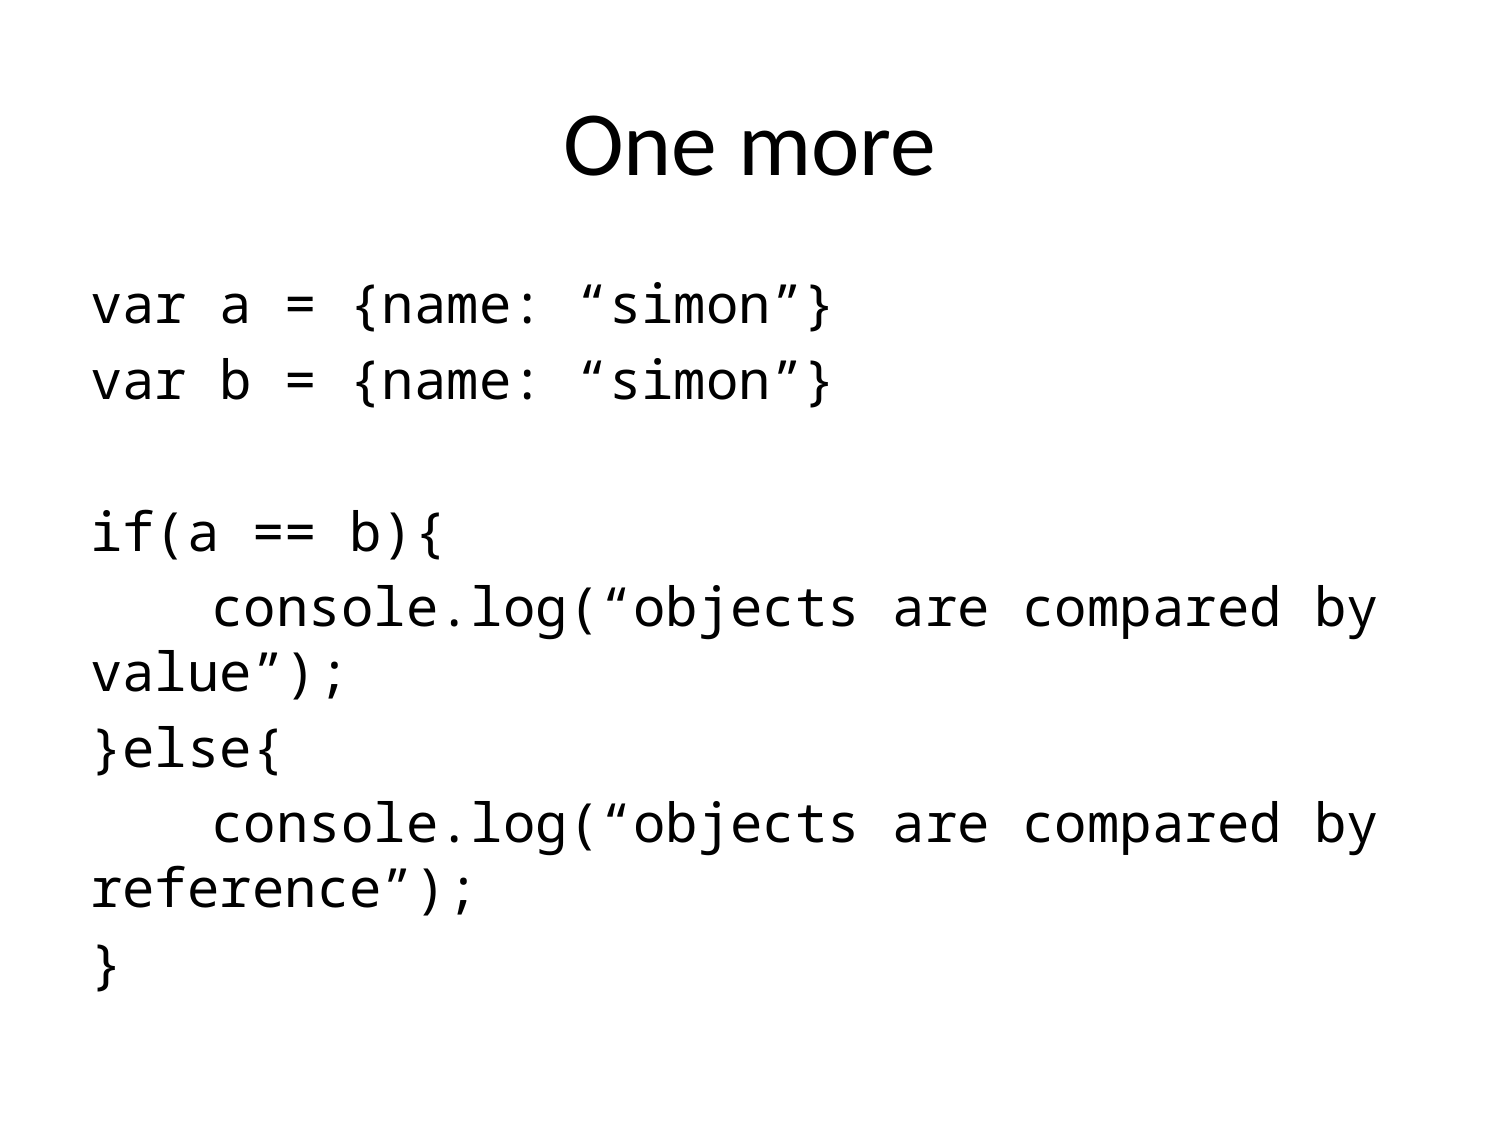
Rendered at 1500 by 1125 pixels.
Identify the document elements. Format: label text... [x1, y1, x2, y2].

list var a = {name: “simon”} var b = {name: “simon”} if(a == b){ console.log(“objects are compared by value”); }else{ console.log(“objects are compared by reference”); } [75, 262, 1425, 1005]
title One more [75, 45, 1425, 233]
